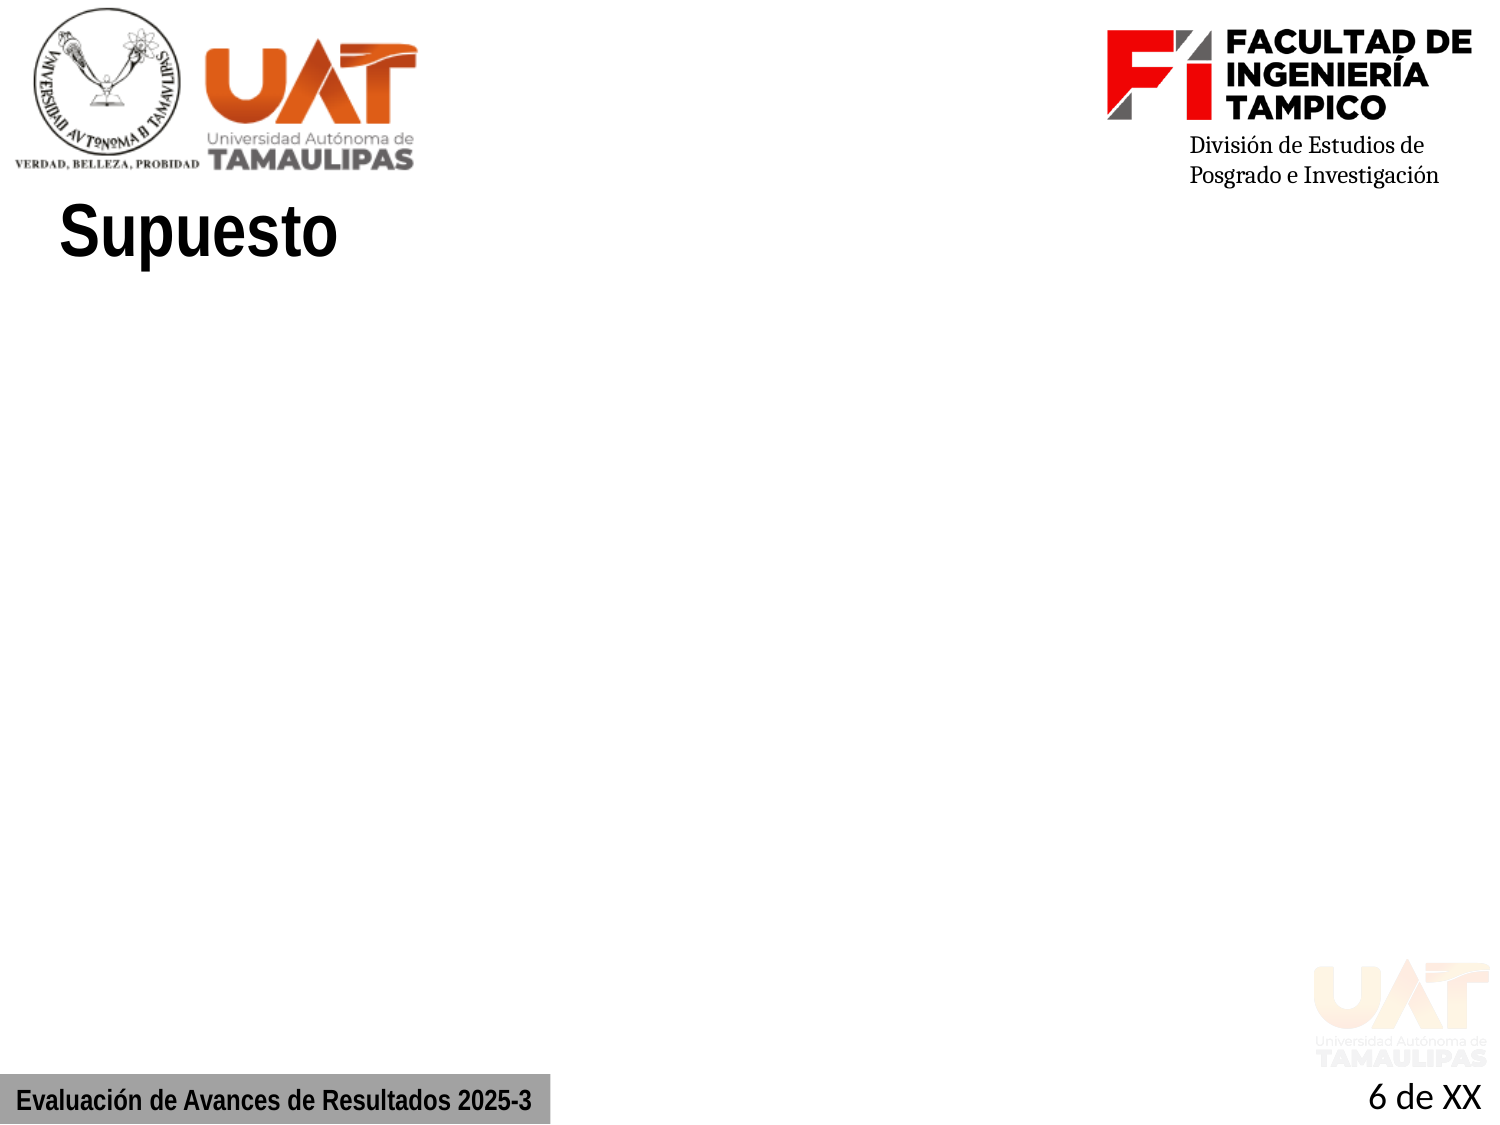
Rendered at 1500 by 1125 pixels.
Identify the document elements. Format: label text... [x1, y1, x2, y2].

text_box Evaluación de Avances de Resultados 2025-3 [0, 1074, 551, 1124]
text_box Supuesto [44, 173, 706, 279]
picture [1045, 2, 1500, 162]
picture [11, 2, 421, 176]
text_box División de Estudios de Posgrado e Investigación [1174, 121, 1473, 212]
